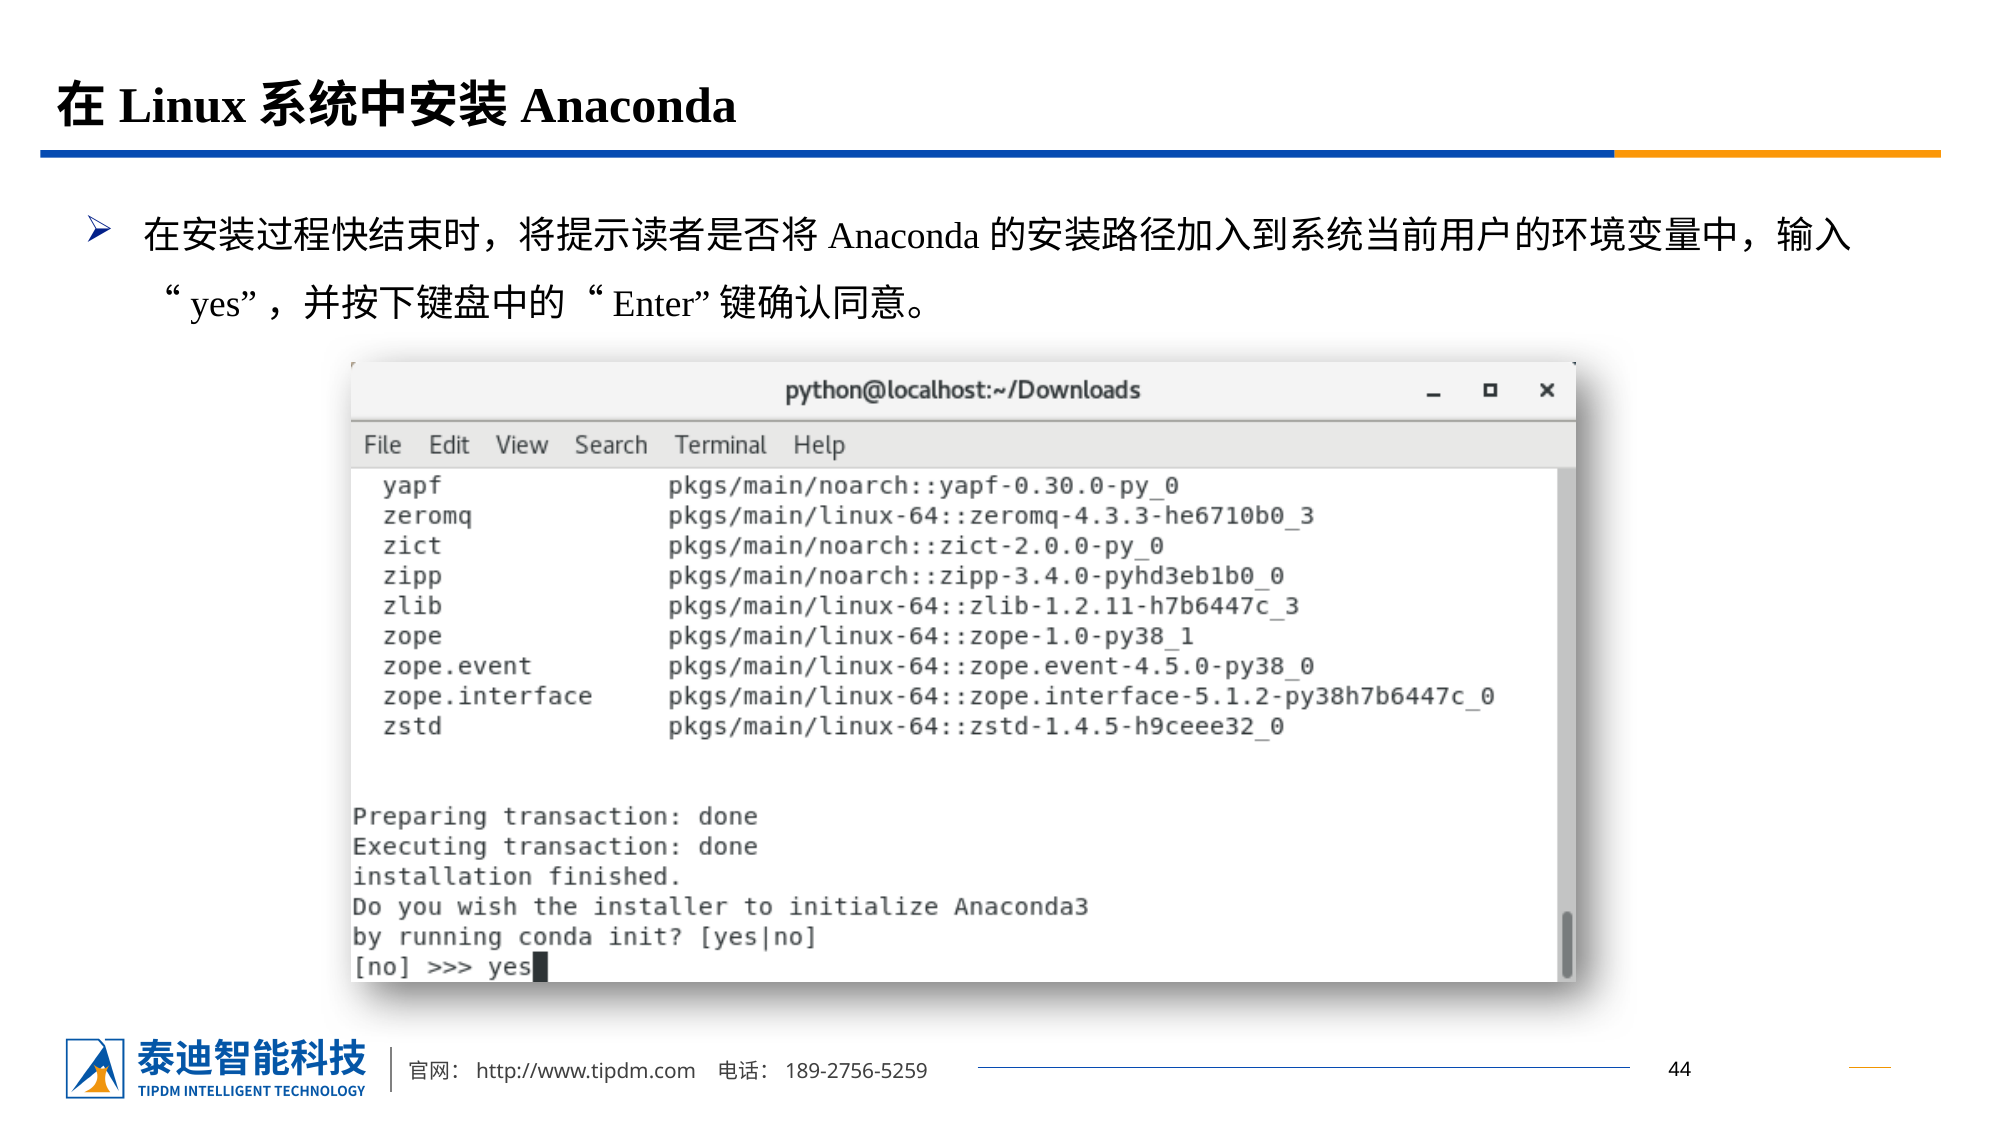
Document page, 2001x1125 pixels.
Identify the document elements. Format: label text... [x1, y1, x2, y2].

picture [52, 1028, 378, 1107]
title 在Linux系统中安装Anaconda [41, 58, 1842, 146]
picture [351, 361, 1576, 982]
list 在安装过程快结束时，将提示读者是否将Anaconda的安装路径加入到系统当前用户的环境变量中，输入“yes”，并按下键盘中的“Enter”键确认同意。 [69, 181, 1889, 454]
